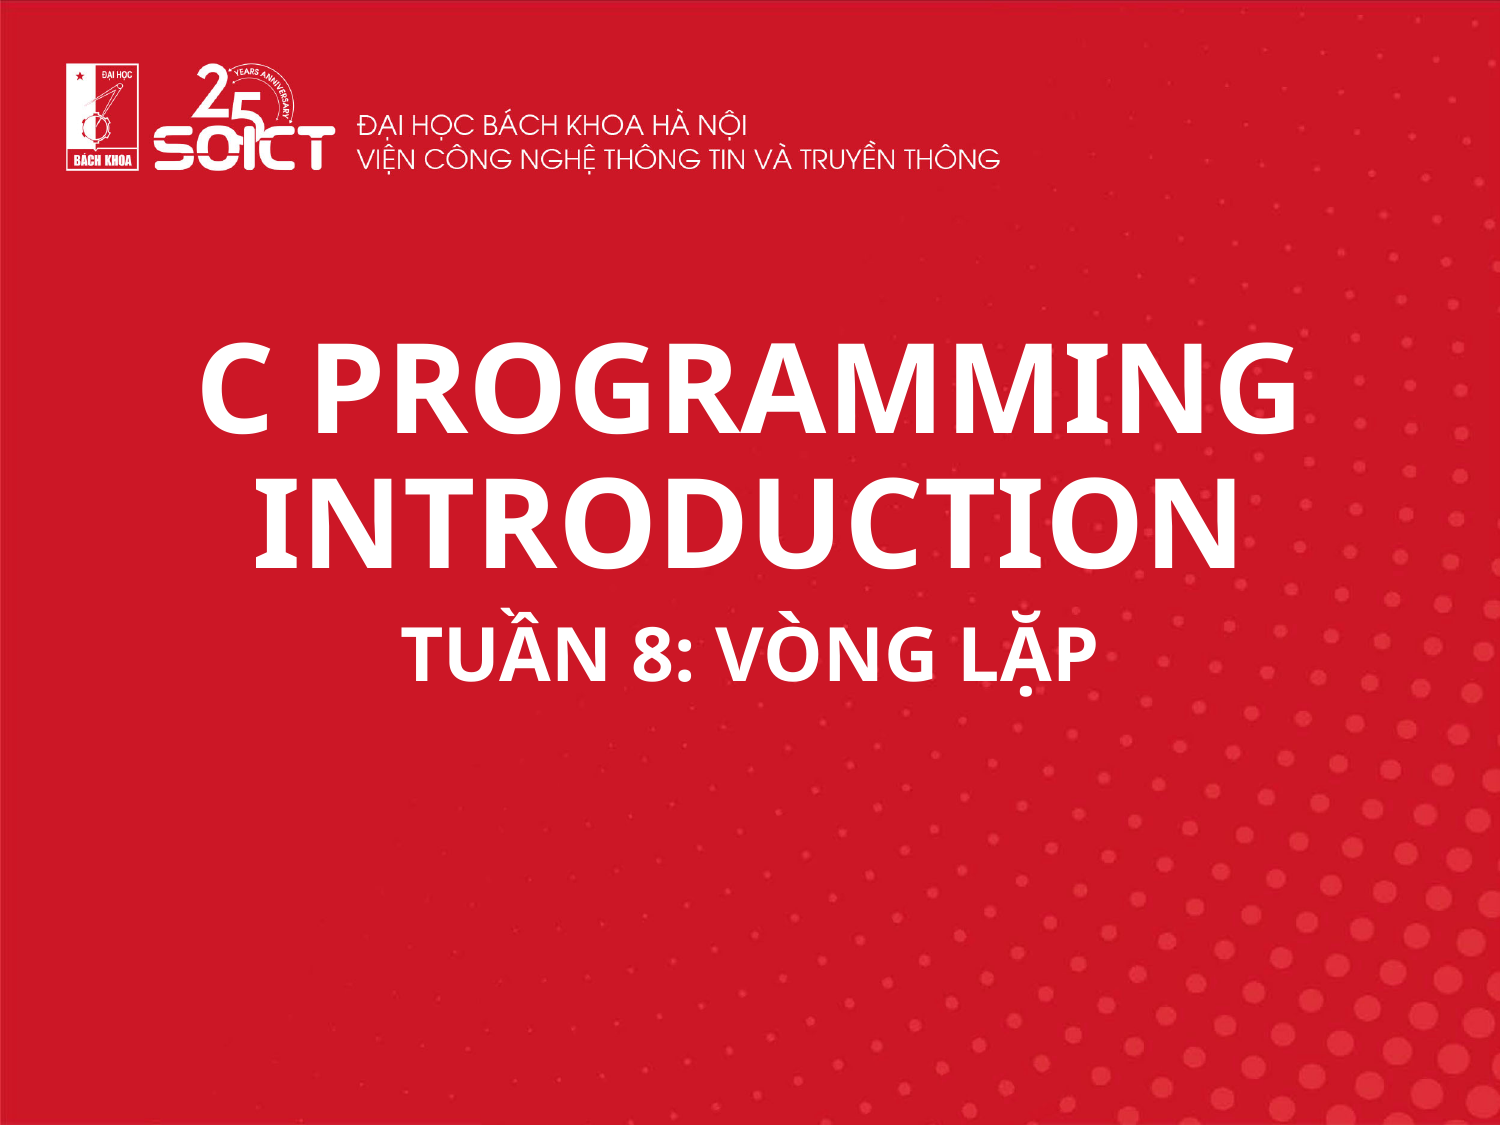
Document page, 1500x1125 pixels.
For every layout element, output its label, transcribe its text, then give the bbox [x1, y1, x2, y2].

list C PROGRAMMING INTRODUCTION TUẦN 8: VÒNG LẶP [103, 317, 1397, 878]
picture [0, 0, 1500, 1125]
